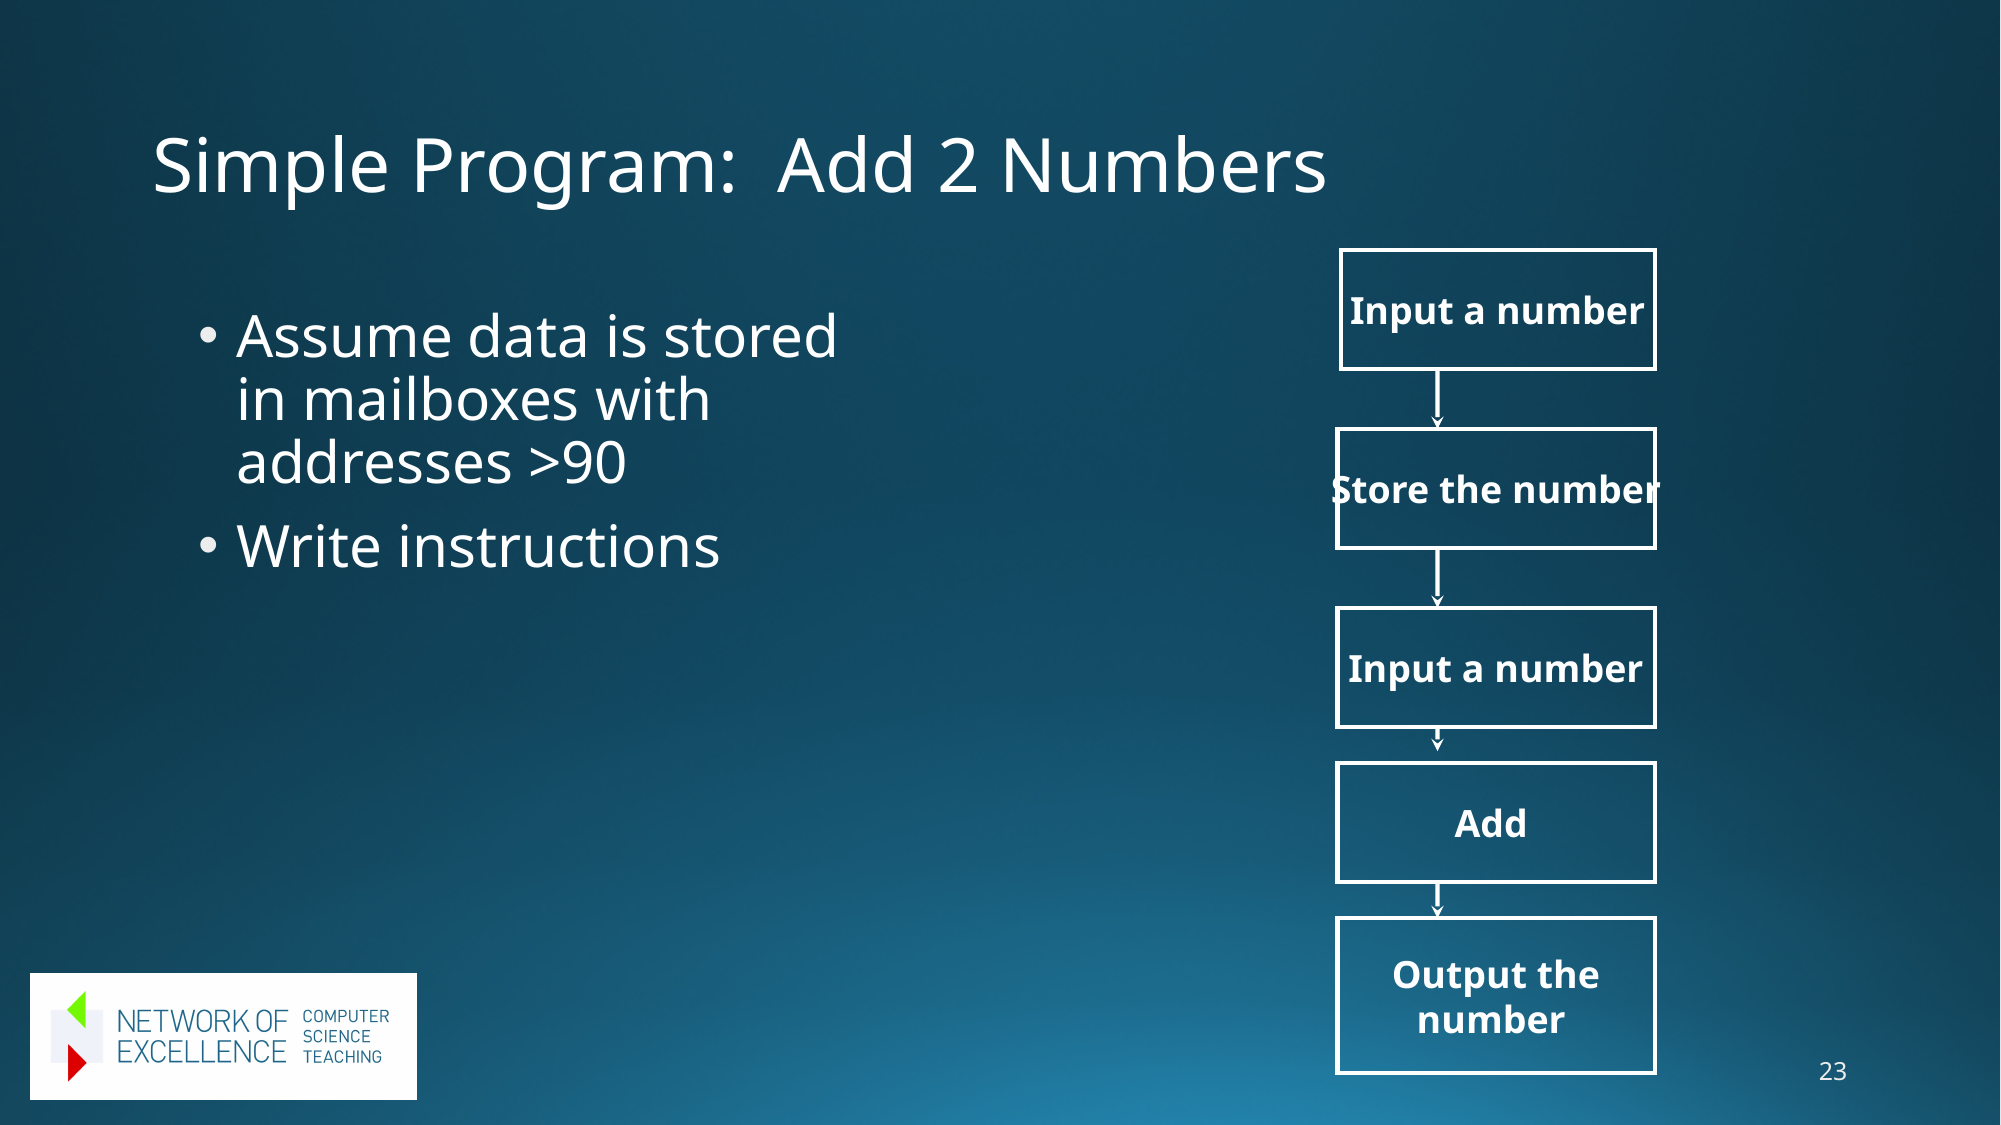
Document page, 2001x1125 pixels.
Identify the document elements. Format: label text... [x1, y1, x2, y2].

title Simple Program: Add 2 Numbers [137, 59, 1863, 278]
text_box Input a number [1337, 607, 1655, 728]
slide_number 23 [1412, 1042, 1863, 1103]
text_box Store the number [1337, 428, 1655, 549]
text_box Add [1337, 762, 1655, 883]
text_box [1431, 595, 1444, 608]
text_box Output the number [1337, 918, 1655, 1073]
text_box [1431, 738, 1444, 752]
text_box Input a number [1340, 249, 1655, 370]
picture [0, 0, 2001, 1125]
list Assume data is stored in mailboxes with addresses >90 Write instructions [183, 299, 1863, 1014]
text_box [1431, 905, 1444, 919]
text_box [1431, 416, 1444, 429]
